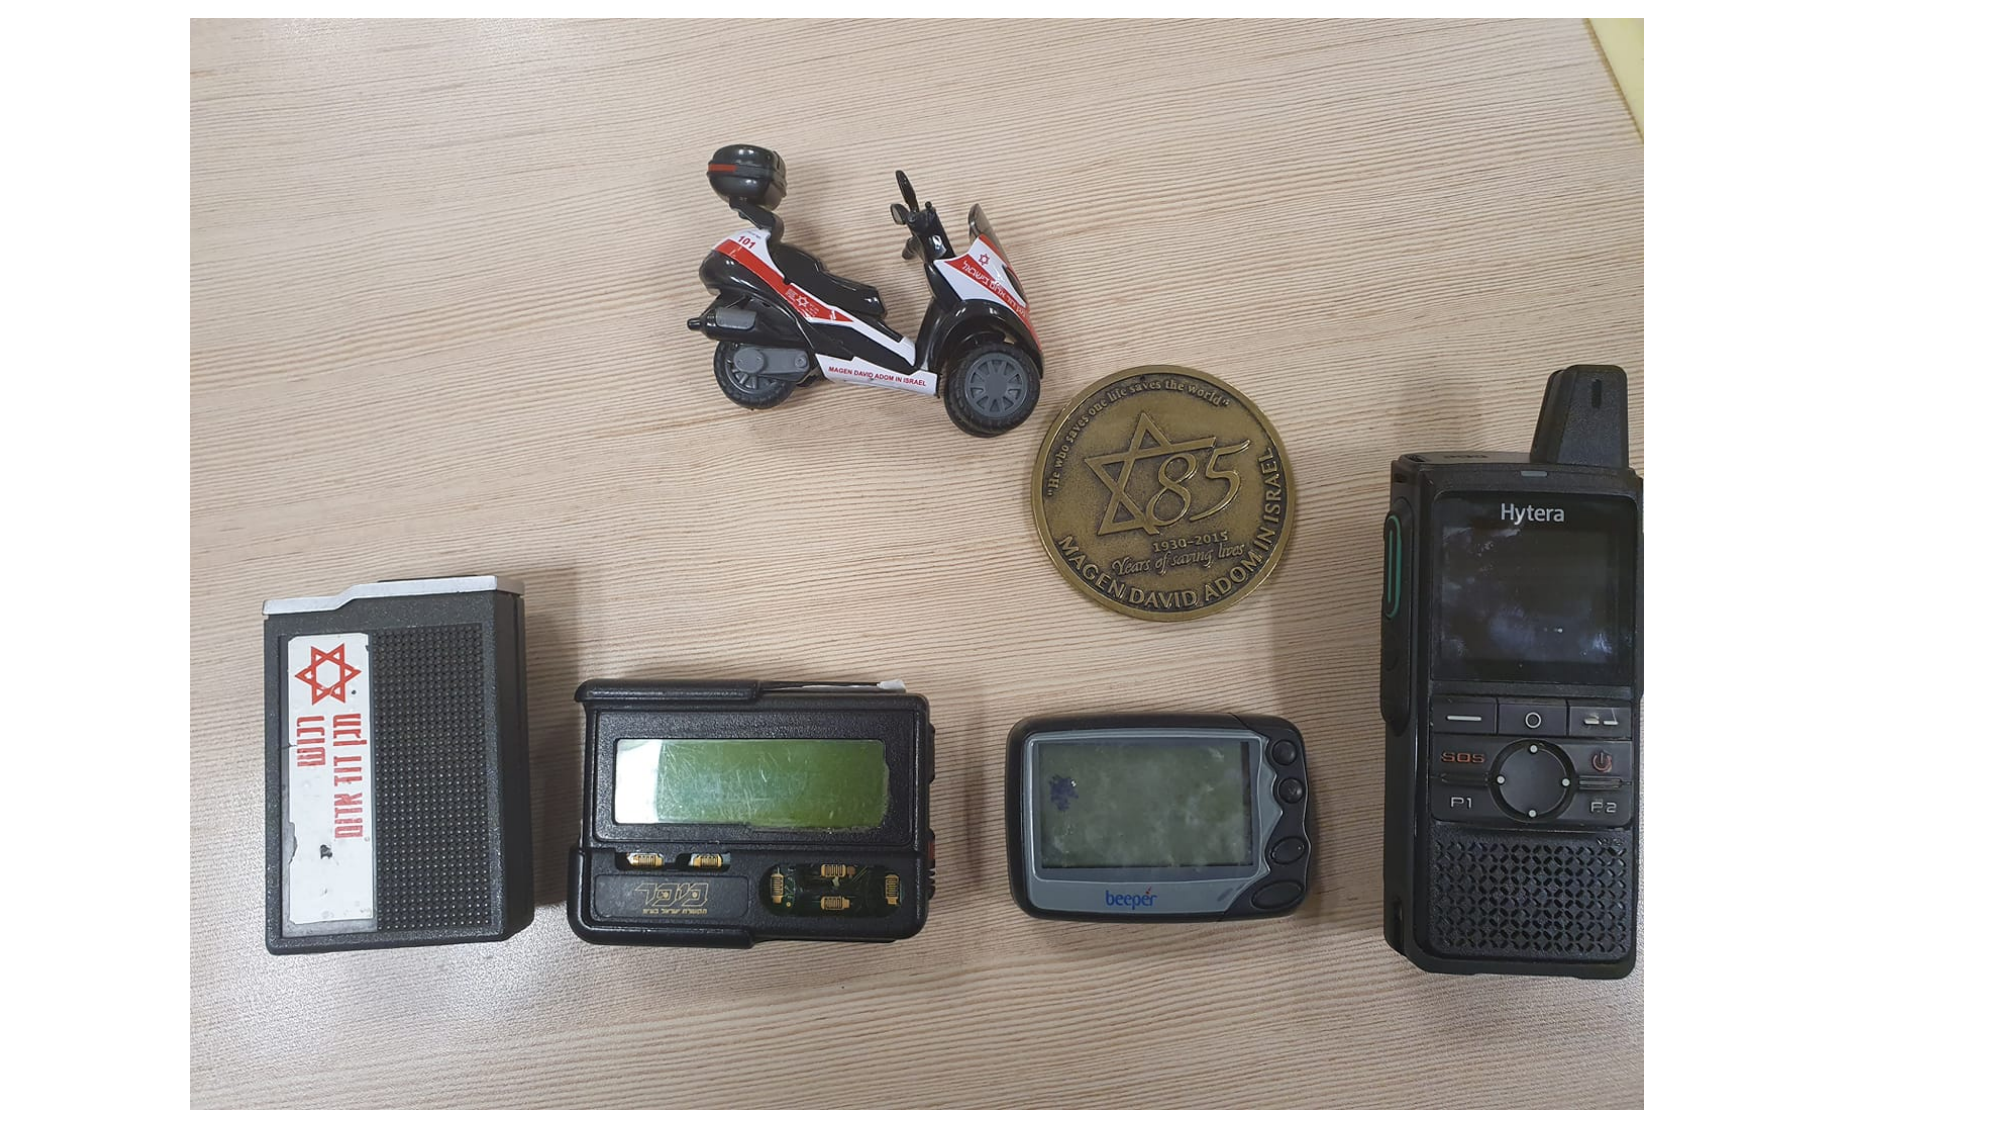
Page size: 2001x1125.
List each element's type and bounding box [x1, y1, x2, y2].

list [190, 18, 1644, 1110]
